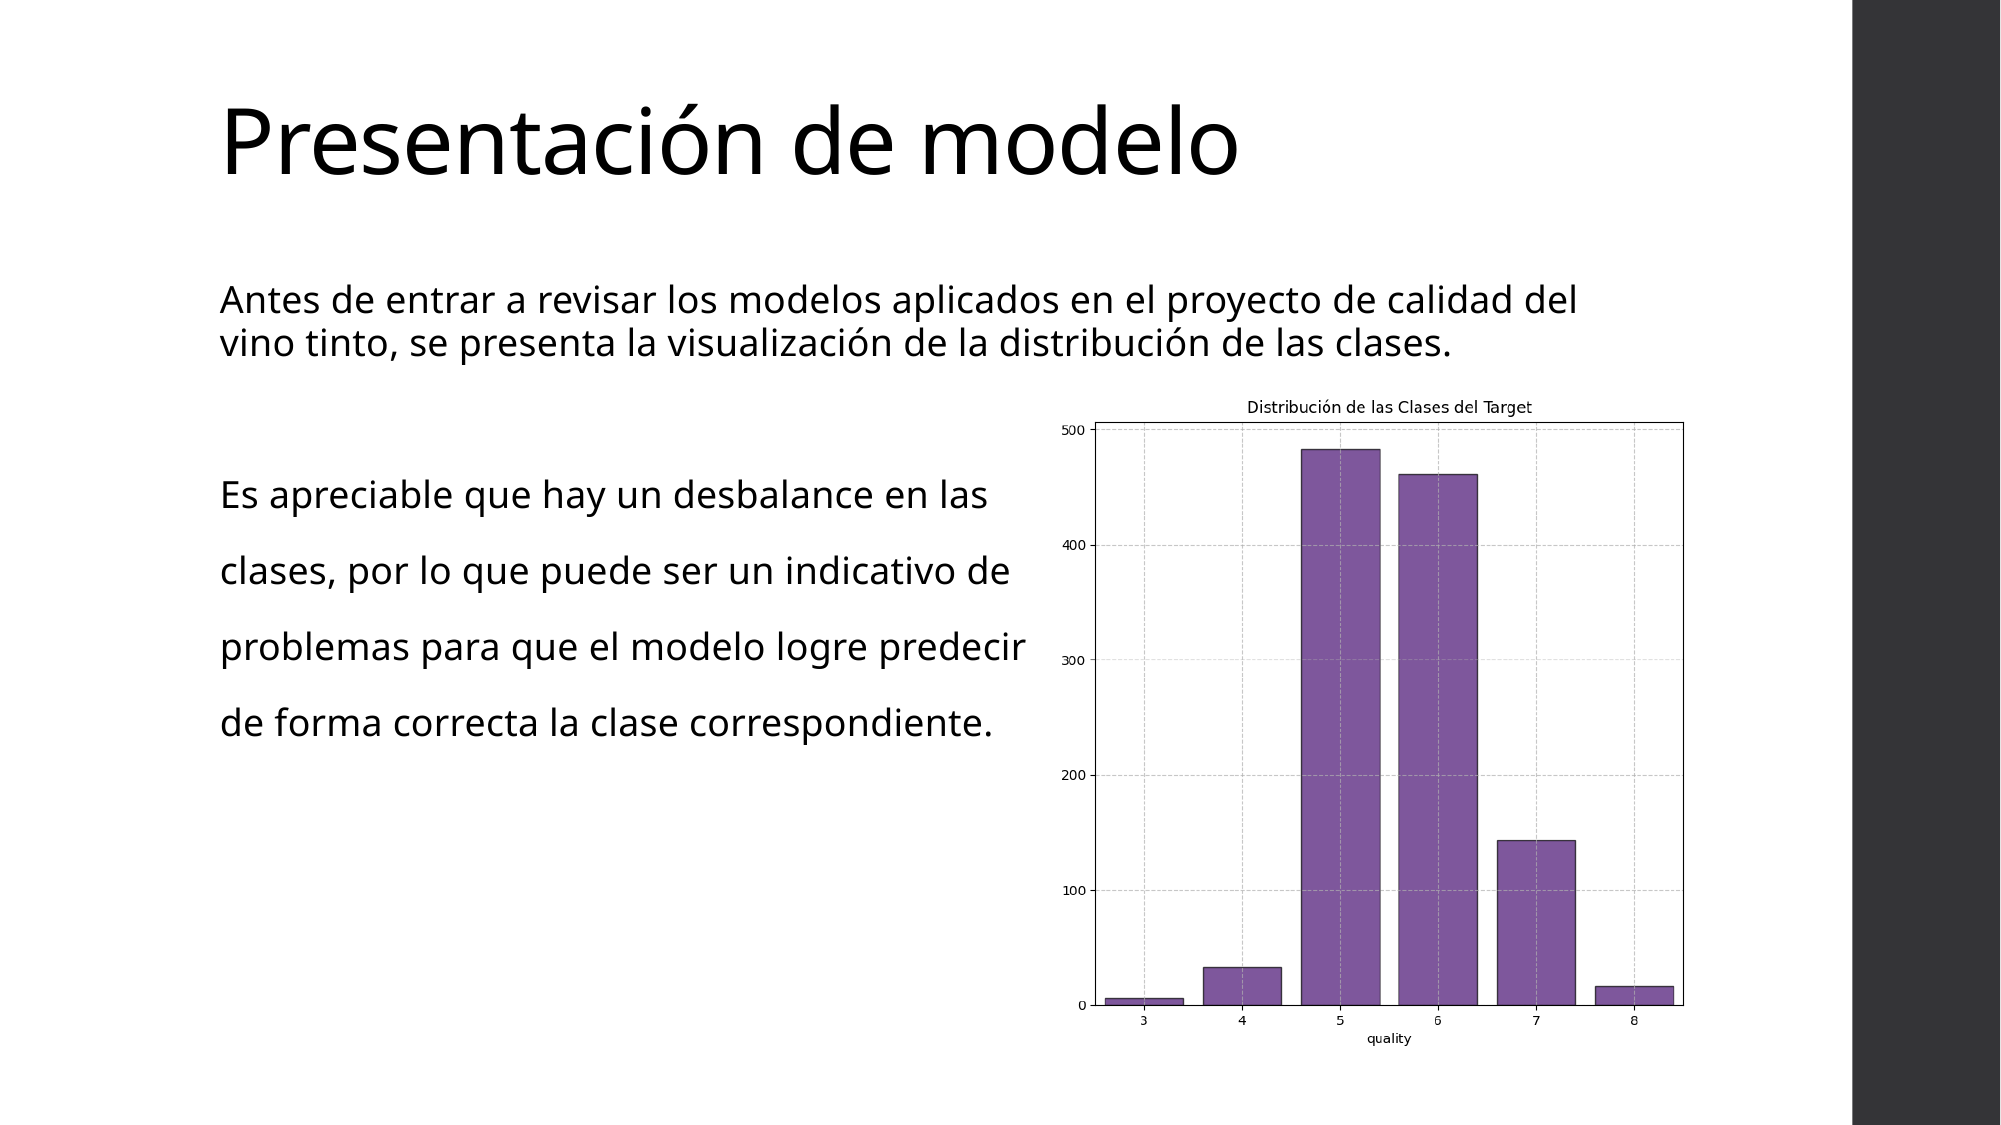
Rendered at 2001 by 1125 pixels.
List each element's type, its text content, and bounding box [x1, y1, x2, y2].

title Presentación de modelo [204, 88, 1795, 203]
list Antes de entrar a revisar los modelos aplicados en el proyecto de calidad del vino tinto, se presenta la visualización de la distribución de las clases. Es apreciable que hay un desbalance en las clases, por lo que puede ser un indicativo de problemas para que el modelo logre predecir de forma correcta la clase correspondiente. [204, 271, 1615, 986]
picture [1050, 390, 1692, 1056]
